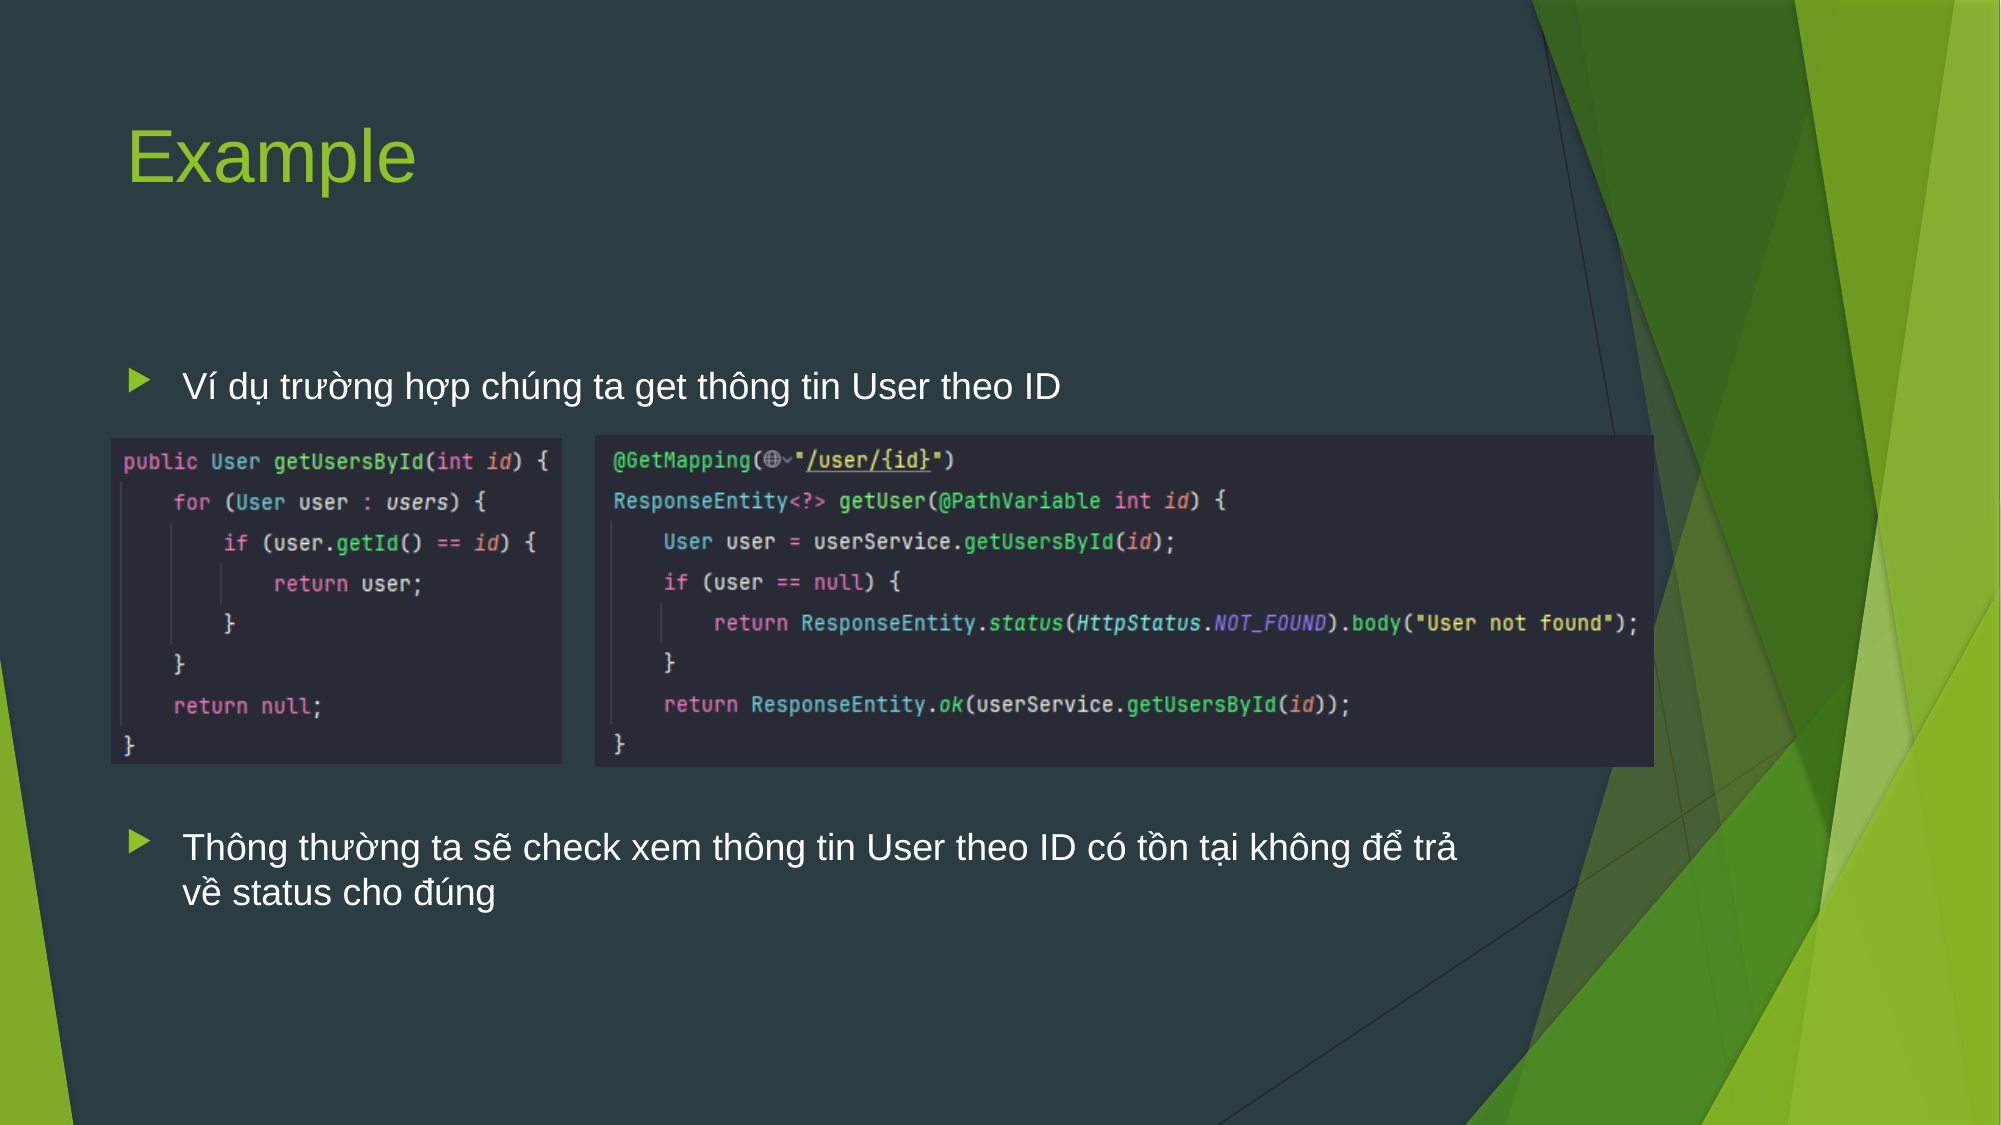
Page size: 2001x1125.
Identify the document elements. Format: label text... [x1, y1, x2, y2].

title Example [111, 99, 1522, 317]
list Ví dụ trường hợp chúng ta get thông tin User theo ID Thông thường ta sẽ check xem thông tin User theo ID có tồn tại không để trả về status cho đúng [111, 354, 1522, 992]
picture [110, 438, 562, 764]
picture [595, 434, 1654, 768]
